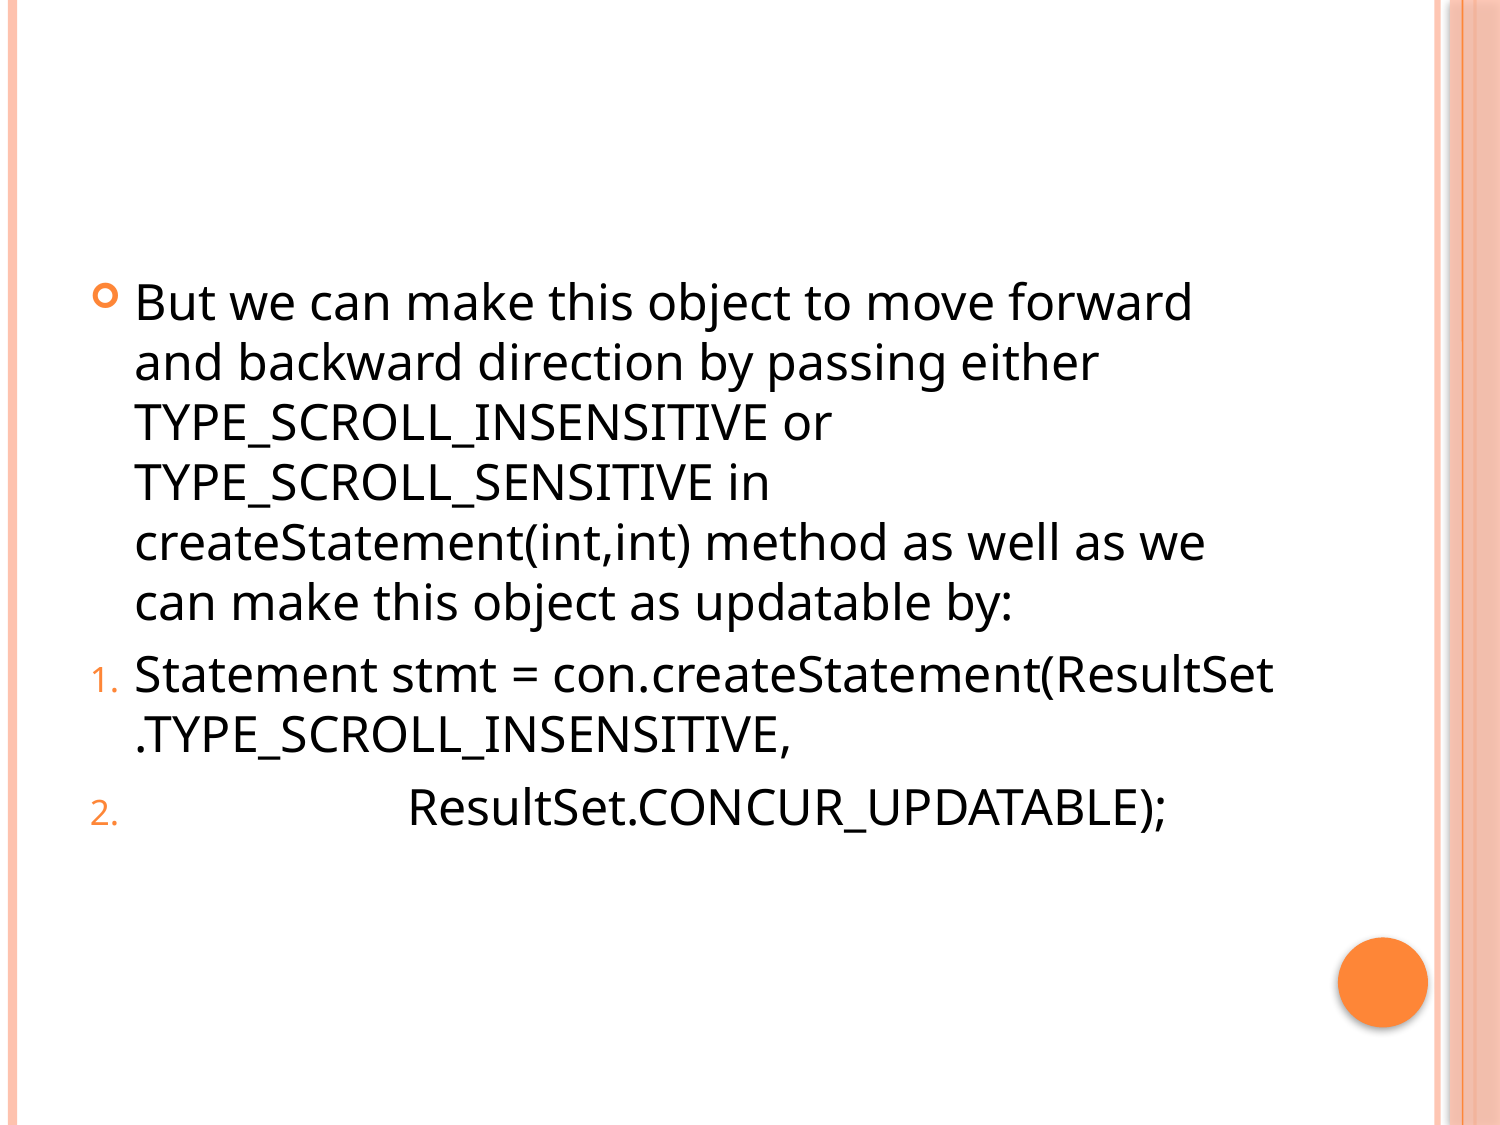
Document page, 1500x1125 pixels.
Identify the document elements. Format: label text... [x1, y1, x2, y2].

list But we can make this object to move forward and backward direction by passing either TYPE_SCROLL_INSENSITIVE or TYPE_SCROLL_SENSITIVE in createStatement(int,int) method as well as we can make this object as updatable by: Statement stmt = con.createStatement(ResultSet.TYPE_SCROLL_INSENSITIVE, ResultSet.CONCUR_UPDATABLE); [75, 262, 1300, 1062]
